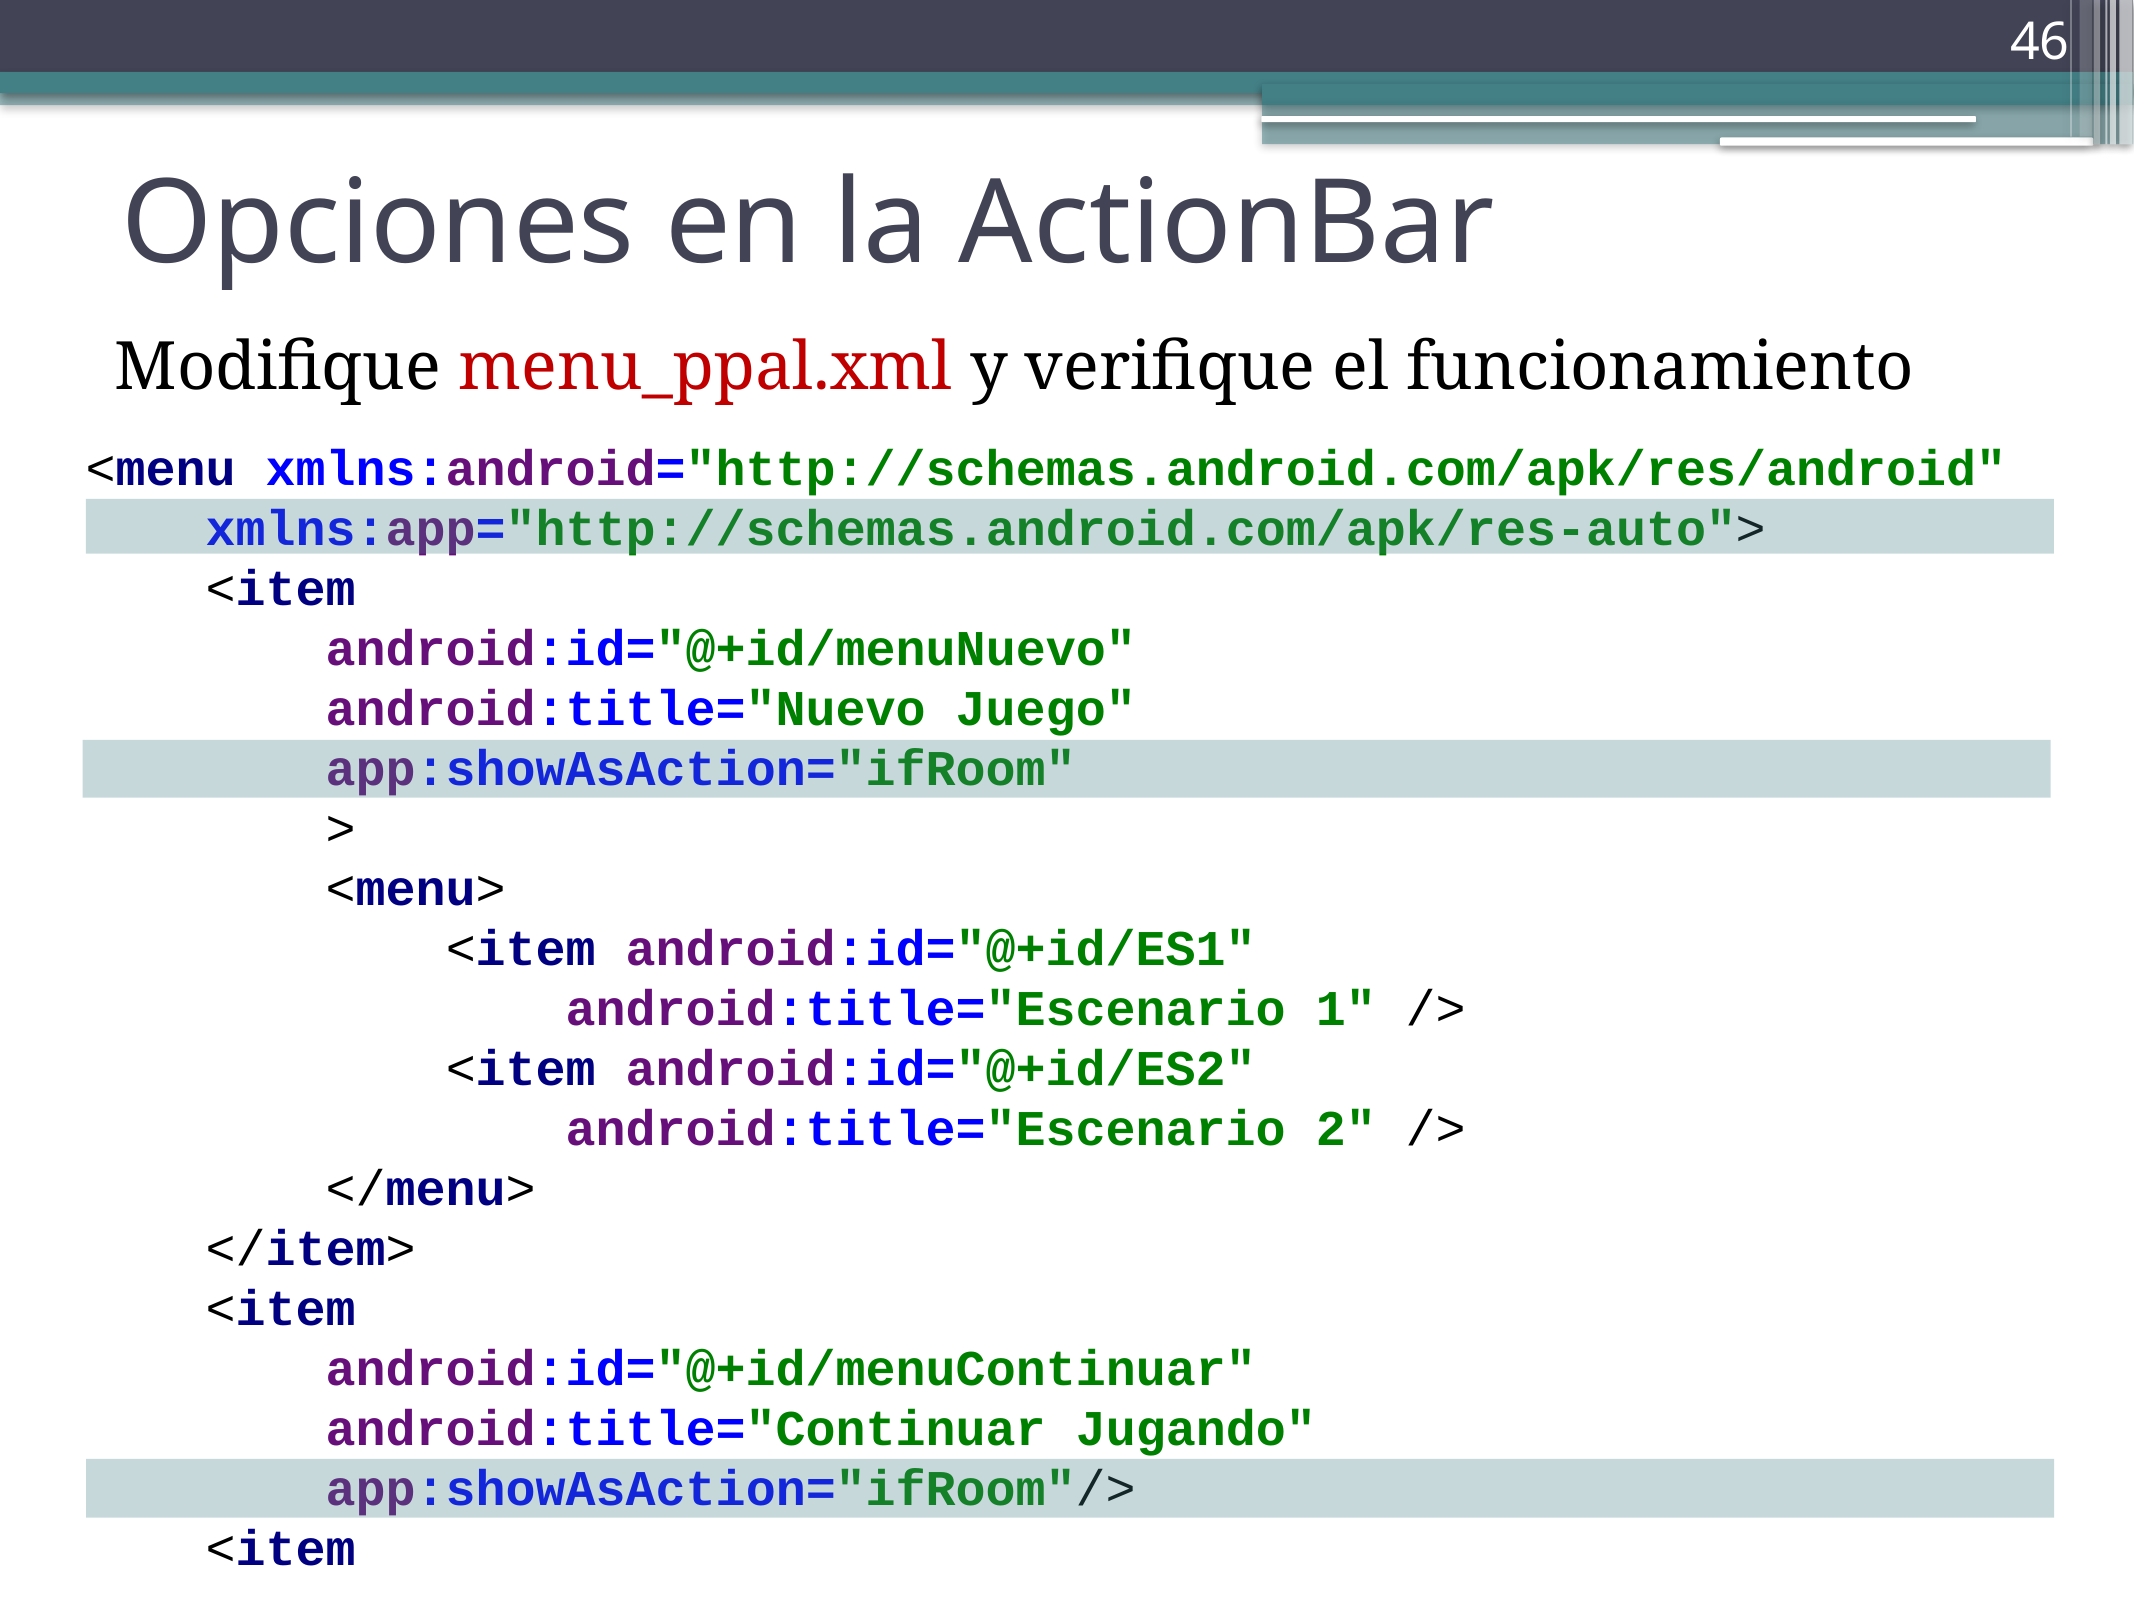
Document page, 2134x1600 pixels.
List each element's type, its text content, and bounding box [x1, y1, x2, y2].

text_box Modifique menu_ppal.xml y verifique el funcionamiento [74, 315, 2059, 425]
text_box ‹#› [1907, 0, 2085, 86]
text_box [70, 427, 2095, 1583]
text_box Opciones en la ActionBar [106, 91, 2027, 315]
